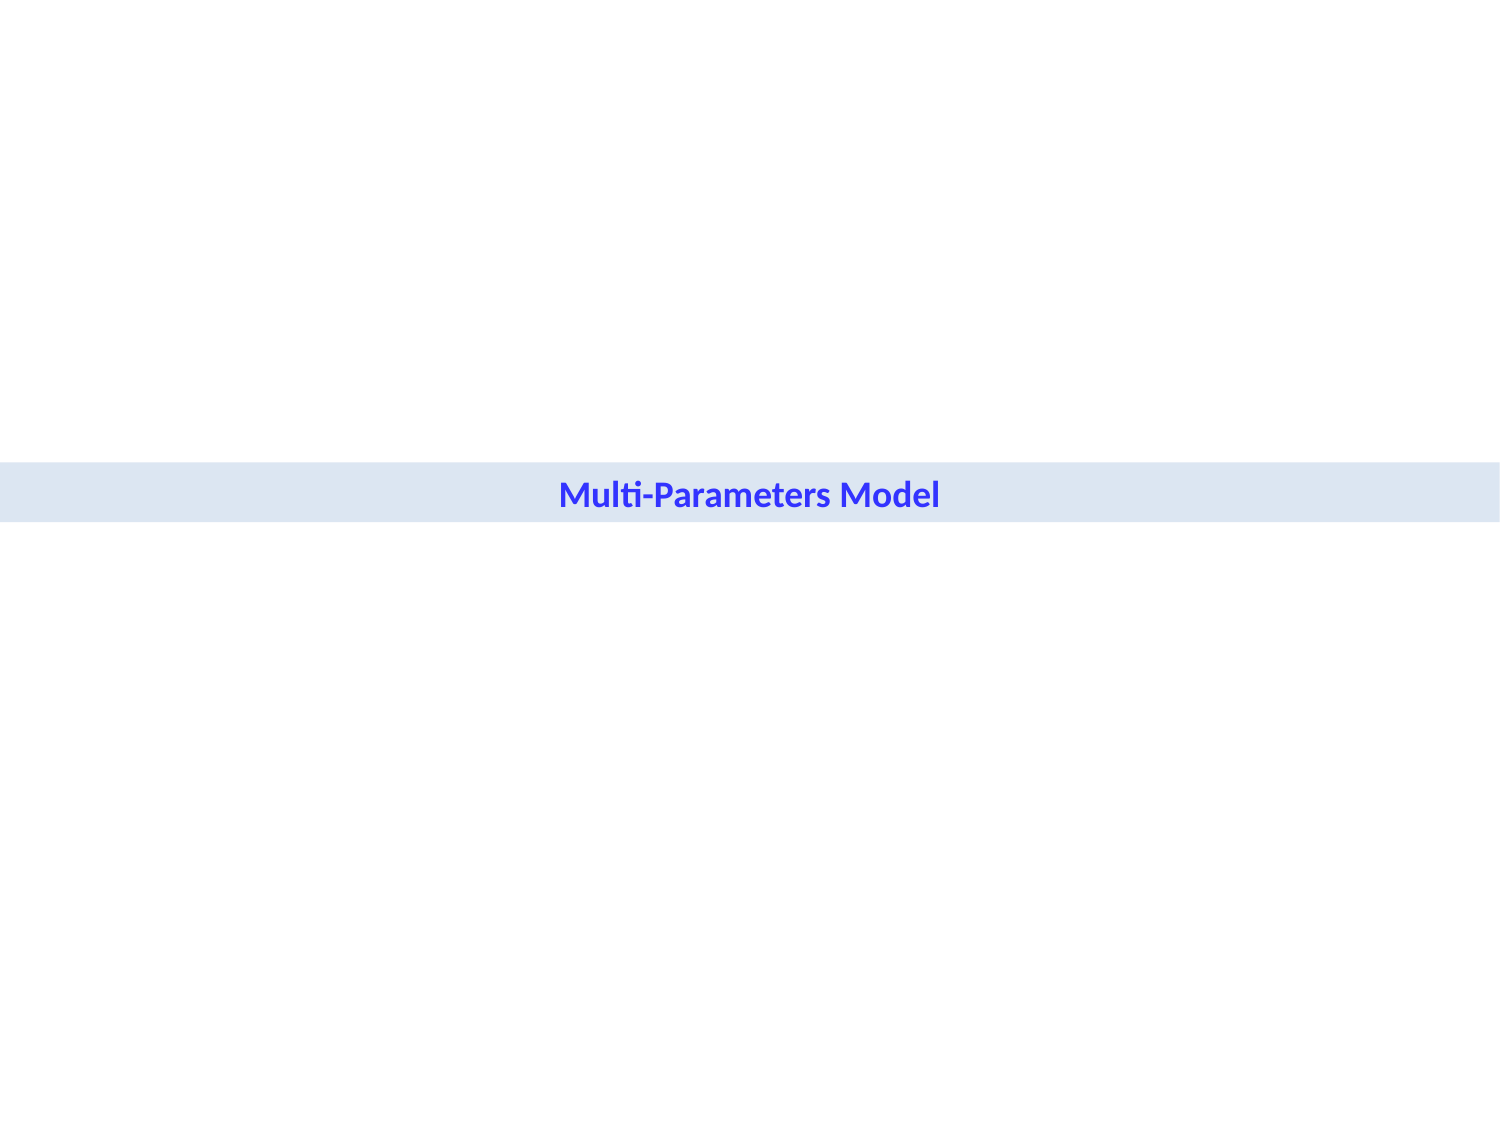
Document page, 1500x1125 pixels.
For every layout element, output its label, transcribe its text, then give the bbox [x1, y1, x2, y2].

text_box Multi-Parameters Model [0, 462, 1500, 523]
